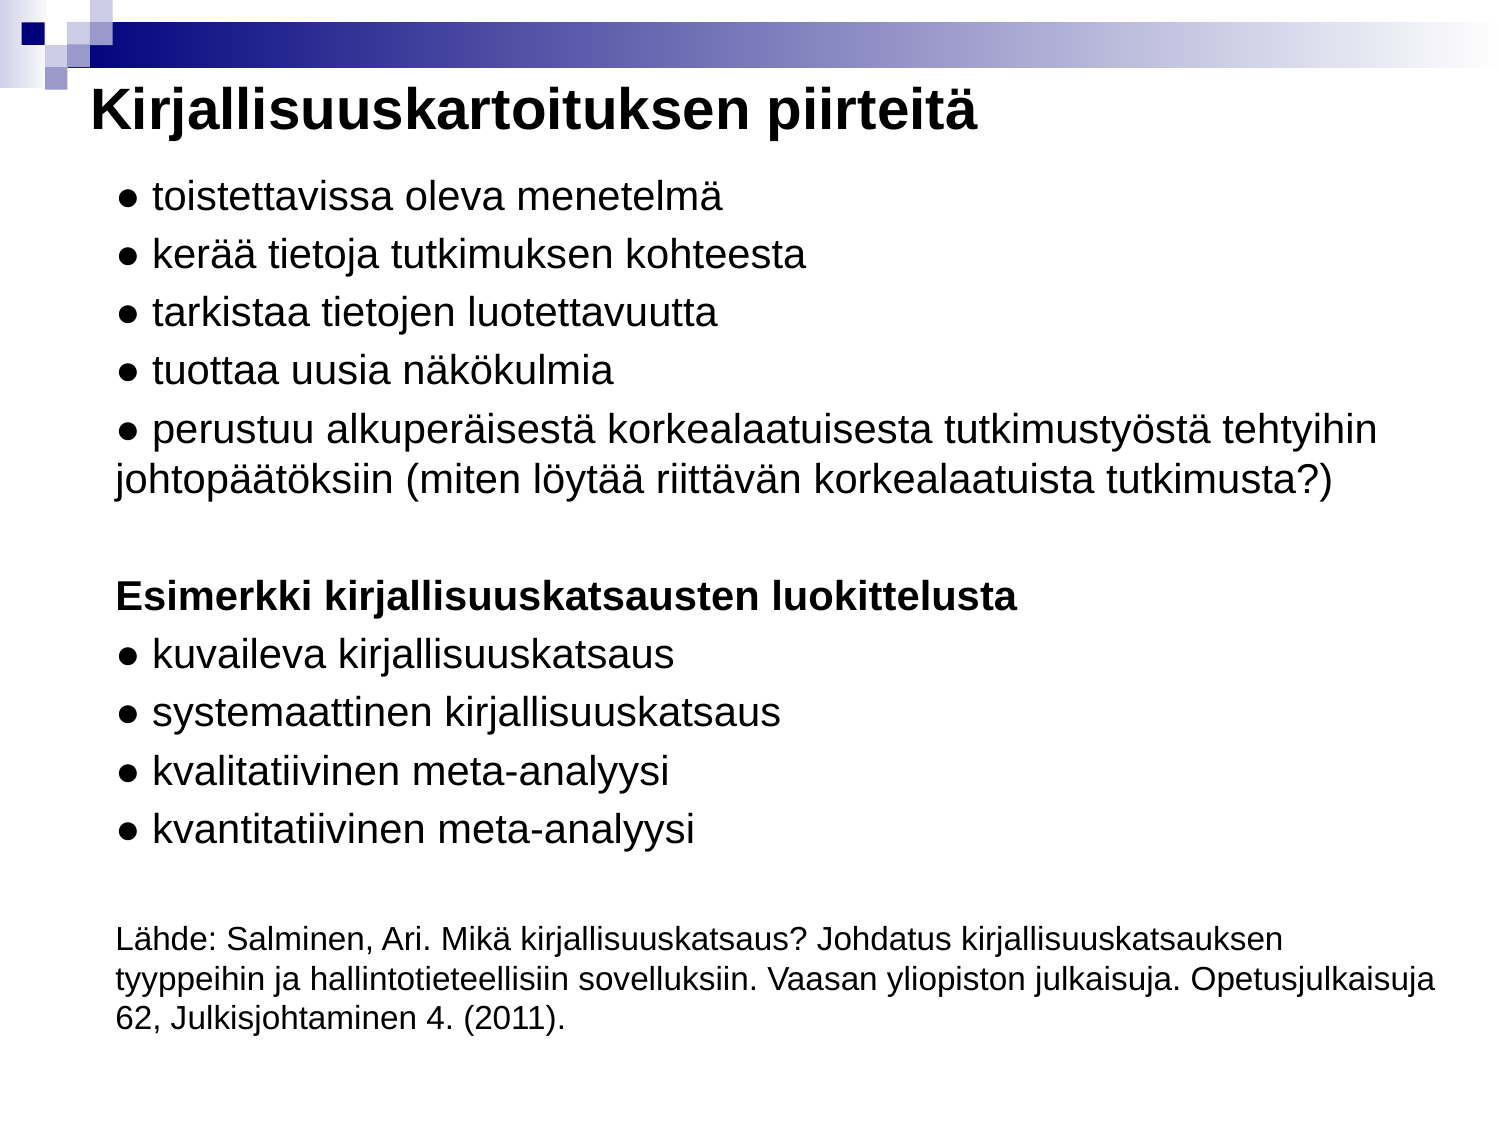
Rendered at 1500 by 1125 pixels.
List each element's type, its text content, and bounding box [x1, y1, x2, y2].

list ● toistettavissa oleva menetelmä ● kerää tietoja tutkimuksen kohteesta ● tarkistaa tietojen luotettavuutta ● tuottaa uusia näkökulmia ● perustuu alkuperäisestä korkealaatuisesta tutkimustyöstä tehtyihin johtopäätöksiin (miten löytää riittävän korkealaatuista tutkimusta?) Esimerkki kirjallisuuskatsausten luokittelusta ● kuvaileva kirjallisuuskatsaus ● systemaattinen kirjallisuuskatsaus ● kvalitatiivinen meta-analyysi ● kvantitatiivinen meta-analyysi Lähde: Salminen, Ari. Mikä kirjallisuuskatsaus? Johdatus kirjallisuuskatsauksen tyyppeihin ja hallintotieteellisiin sovelluksiin. Vaasan yliopiston julkaisuja. Opetusjulkaisuja 62, Julkisjohtaminen 4. (2011). [100, 160, 1459, 1107]
title Kirjallisuuskartoituksen piirteitä [74, 74, 1426, 138]
